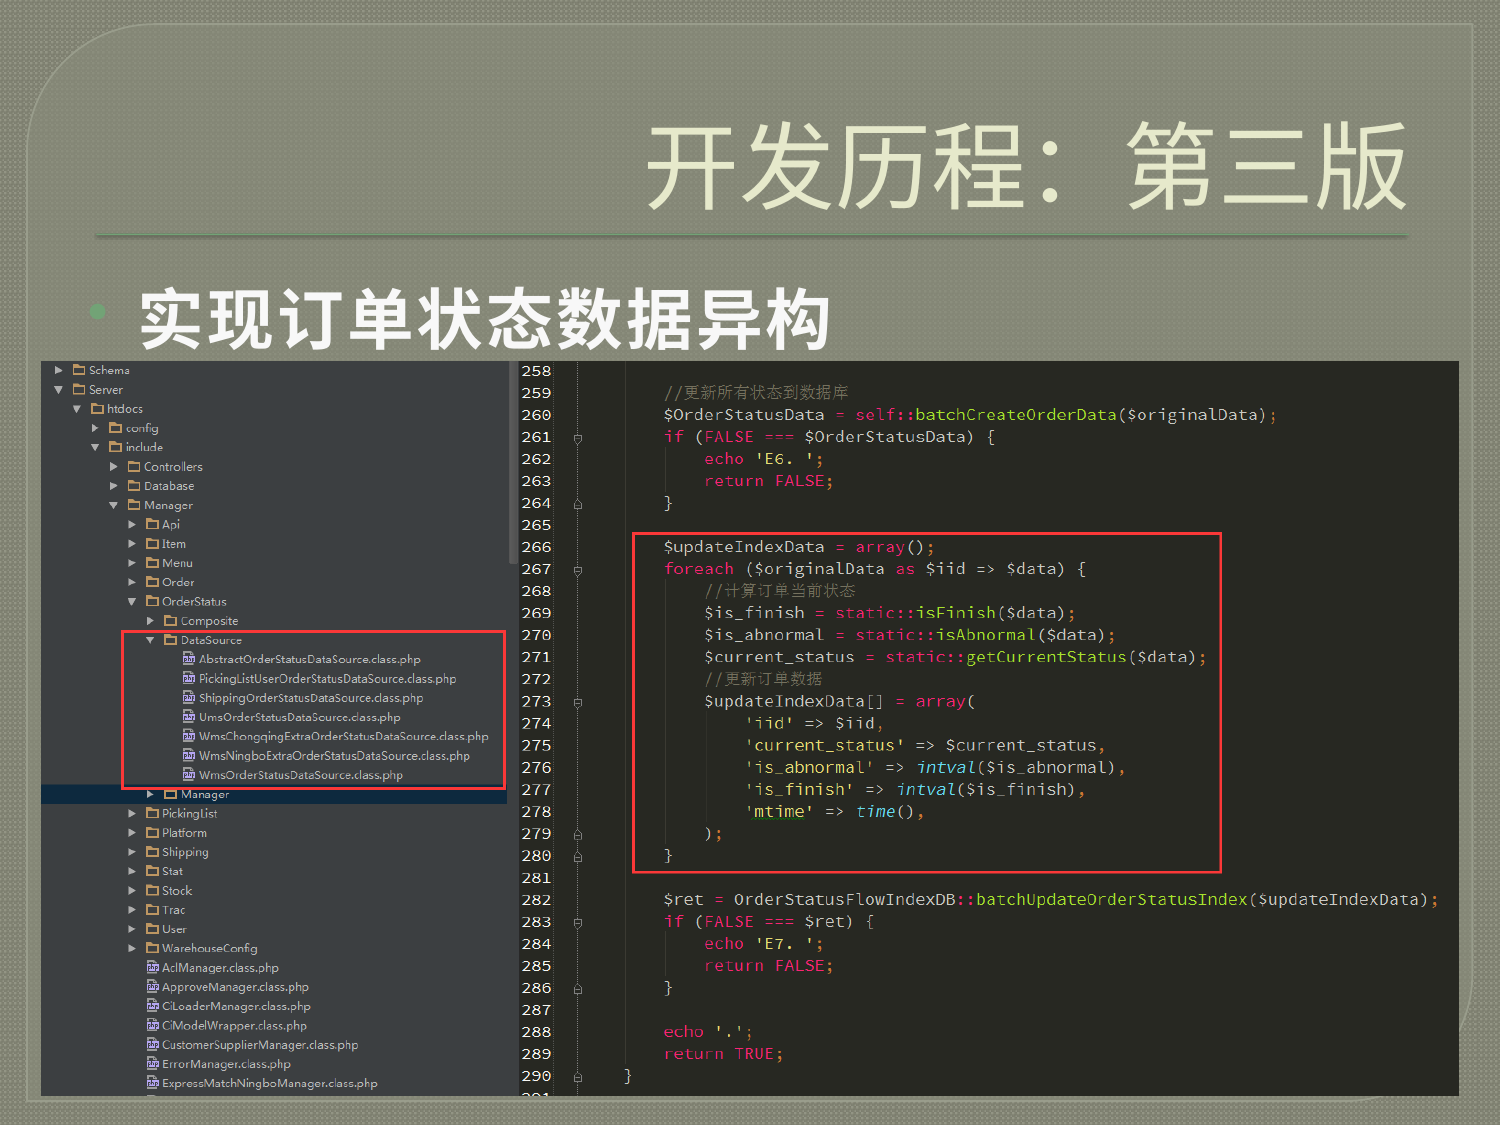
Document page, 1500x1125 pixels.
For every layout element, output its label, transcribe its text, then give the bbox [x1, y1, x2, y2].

list 实现订单状态数据异构 [75, 270, 1425, 360]
picture [41, 361, 1459, 1096]
title 开发历程：第三版 [75, 41, 1425, 230]
